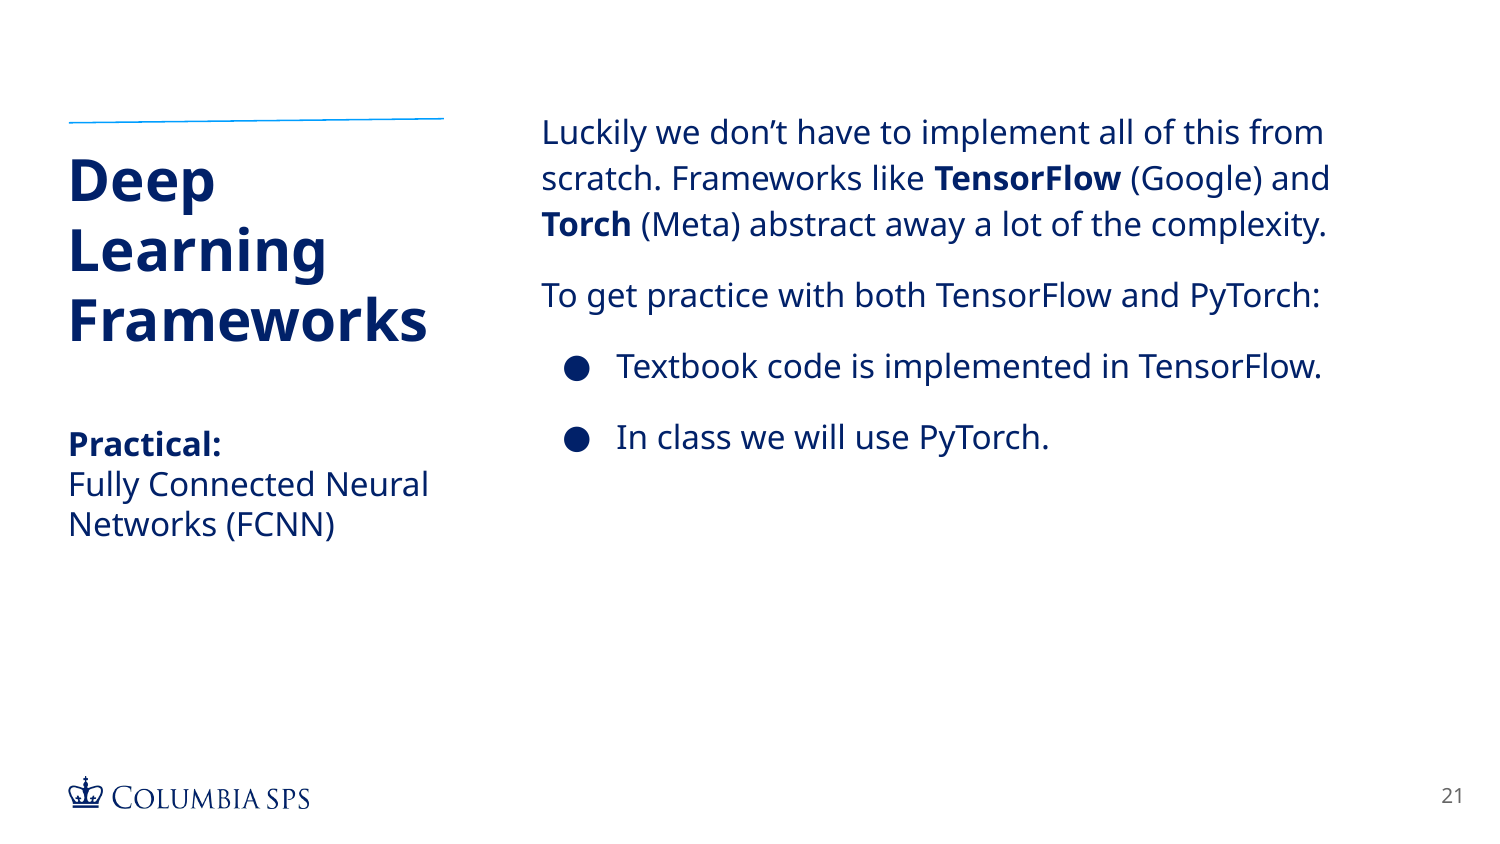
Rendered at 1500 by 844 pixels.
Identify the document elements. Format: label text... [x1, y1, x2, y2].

picture [68, 776, 309, 809]
title Deep Learning Frameworks Practical: Fully Connected Neural Networks (FCNN) [52, 128, 452, 747]
list Luckily we don’t have to implement all of this from scratch. Frameworks like TensorFlow (Google) and Torch (Meta) abstract away a lot of the complexity. To get practice with both TensorFlow and PyTorch: Textbook code is implemented in TensorFlow. In class we will use PyTorch. [526, 90, 1427, 710]
slide_number ‹#› [1389, 764, 1480, 830]
